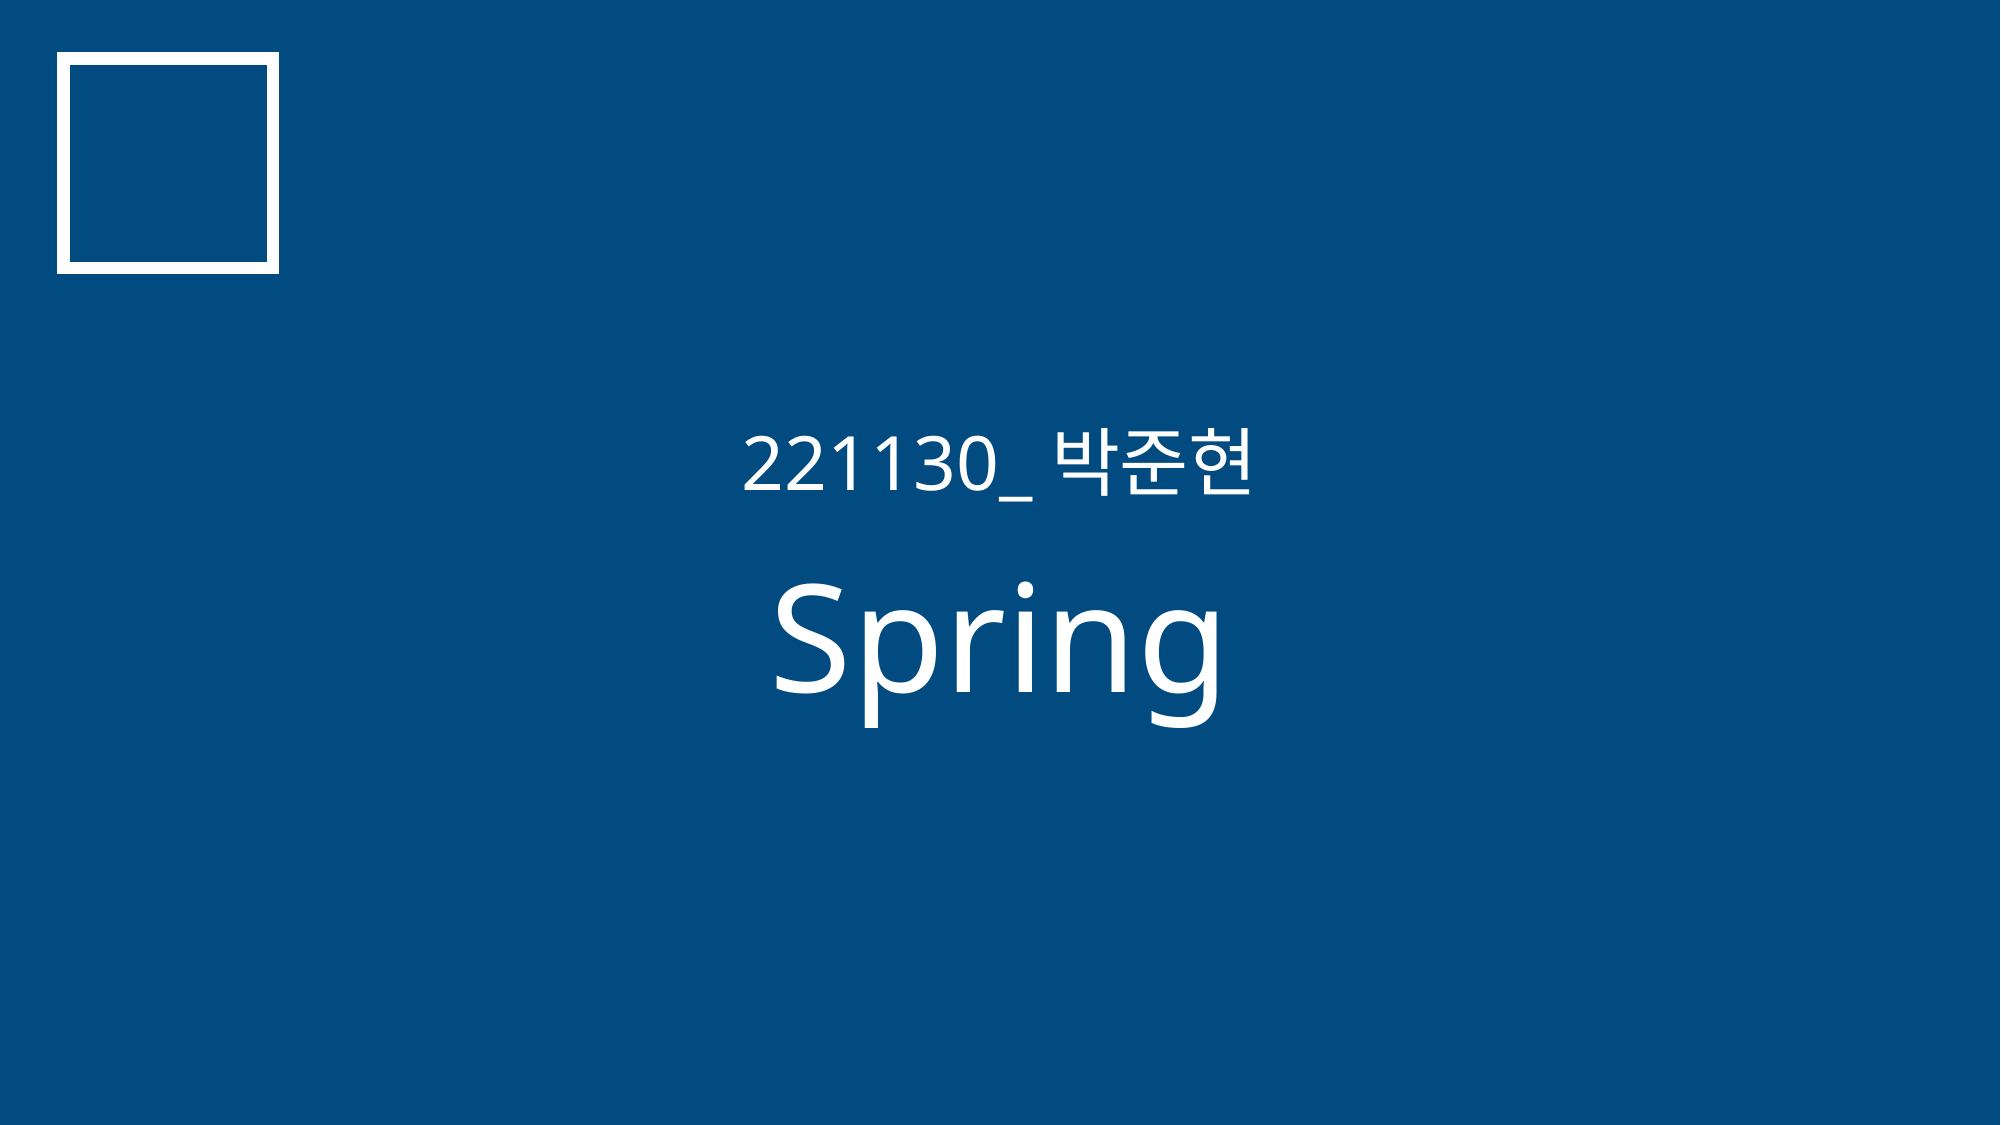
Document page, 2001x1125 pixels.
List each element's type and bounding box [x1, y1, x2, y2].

text_box [729, 408, 1271, 732]
text_box [62, 57, 274, 269]
text_box [0, 0, 2000, 1125]
